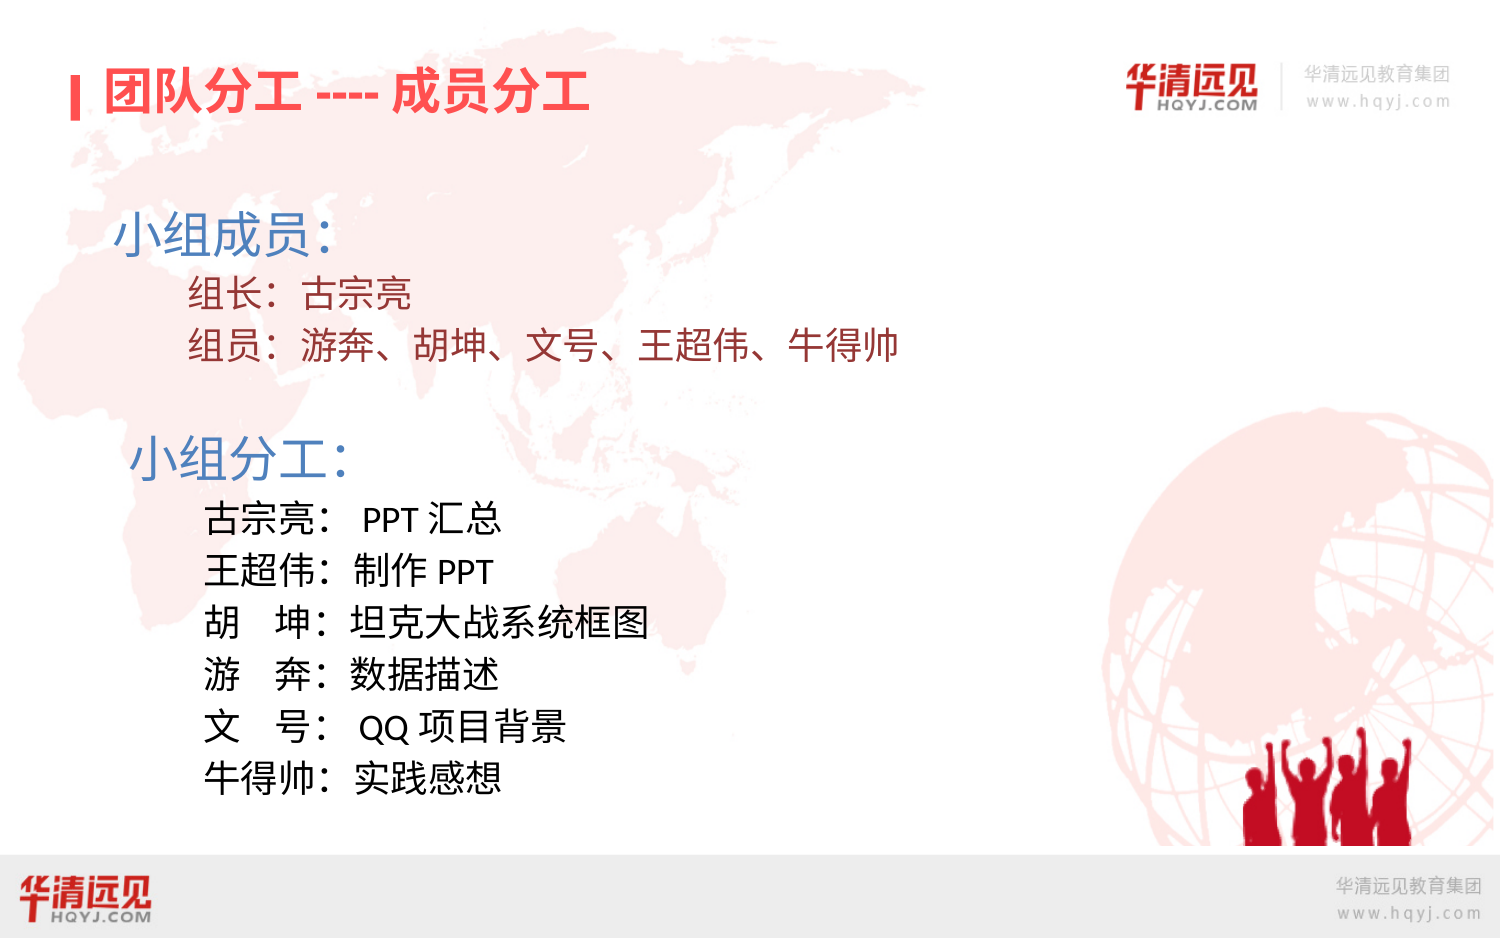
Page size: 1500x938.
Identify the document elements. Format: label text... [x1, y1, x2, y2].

text_box 团队分工----成员分工 [88, 51, 1105, 121]
picture [0, 0, 1500, 938]
text_box 小组成员： 组长：古宗亮 组员：游奔、胡坤、文号、王超伟、牛得帅 [98, 195, 989, 375]
text_box 小组分工： 古宗亮：PPT汇总 王超伟：制作PPT 胡 坤：坦克大战系统框图 游 奔：数据描述 文 号：QQ项目背景 牛得帅：实践感想 [113, 420, 1080, 853]
text_box [68, 73, 82, 123]
